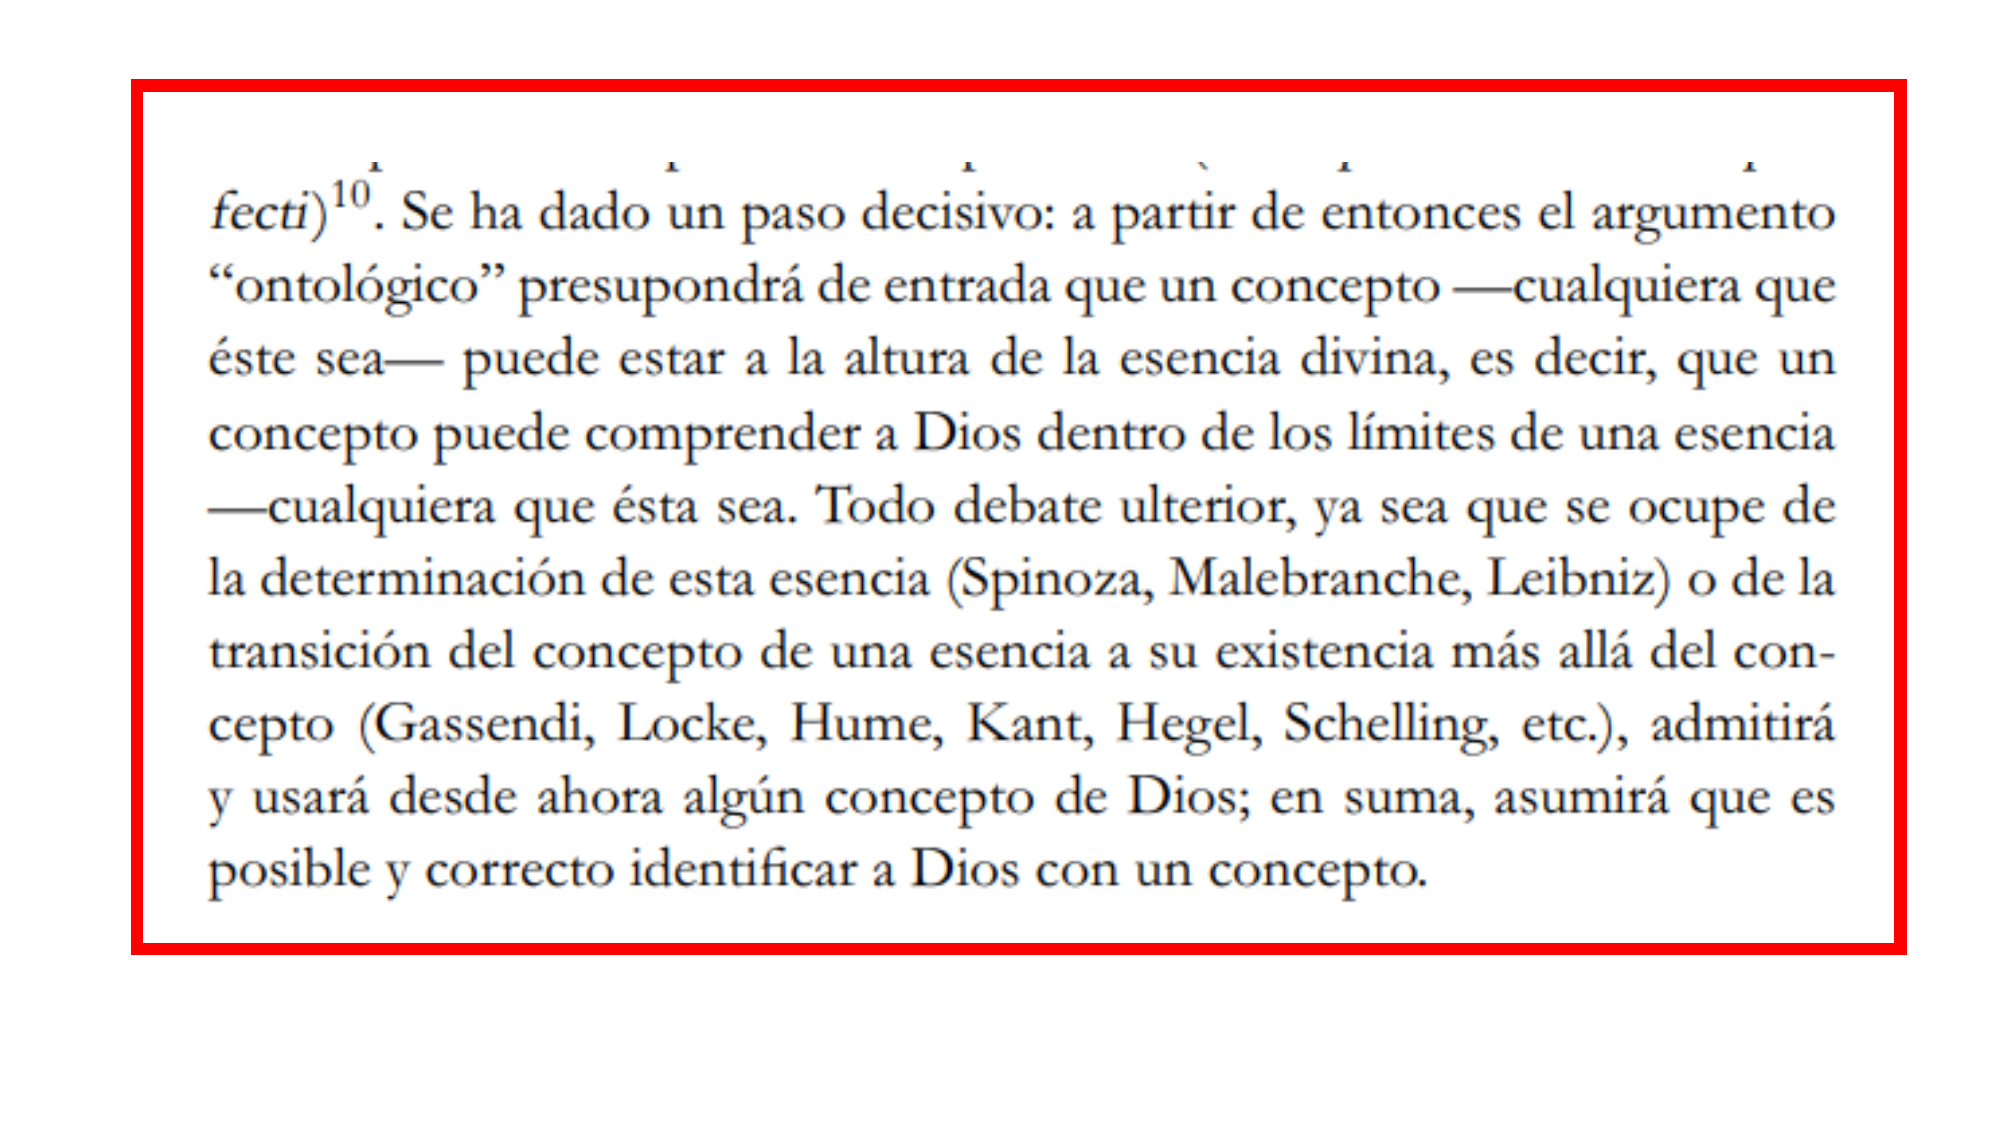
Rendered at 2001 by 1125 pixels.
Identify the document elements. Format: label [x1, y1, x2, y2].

picture [163, 162, 1870, 905]
text_box [136, 85, 1902, 950]
